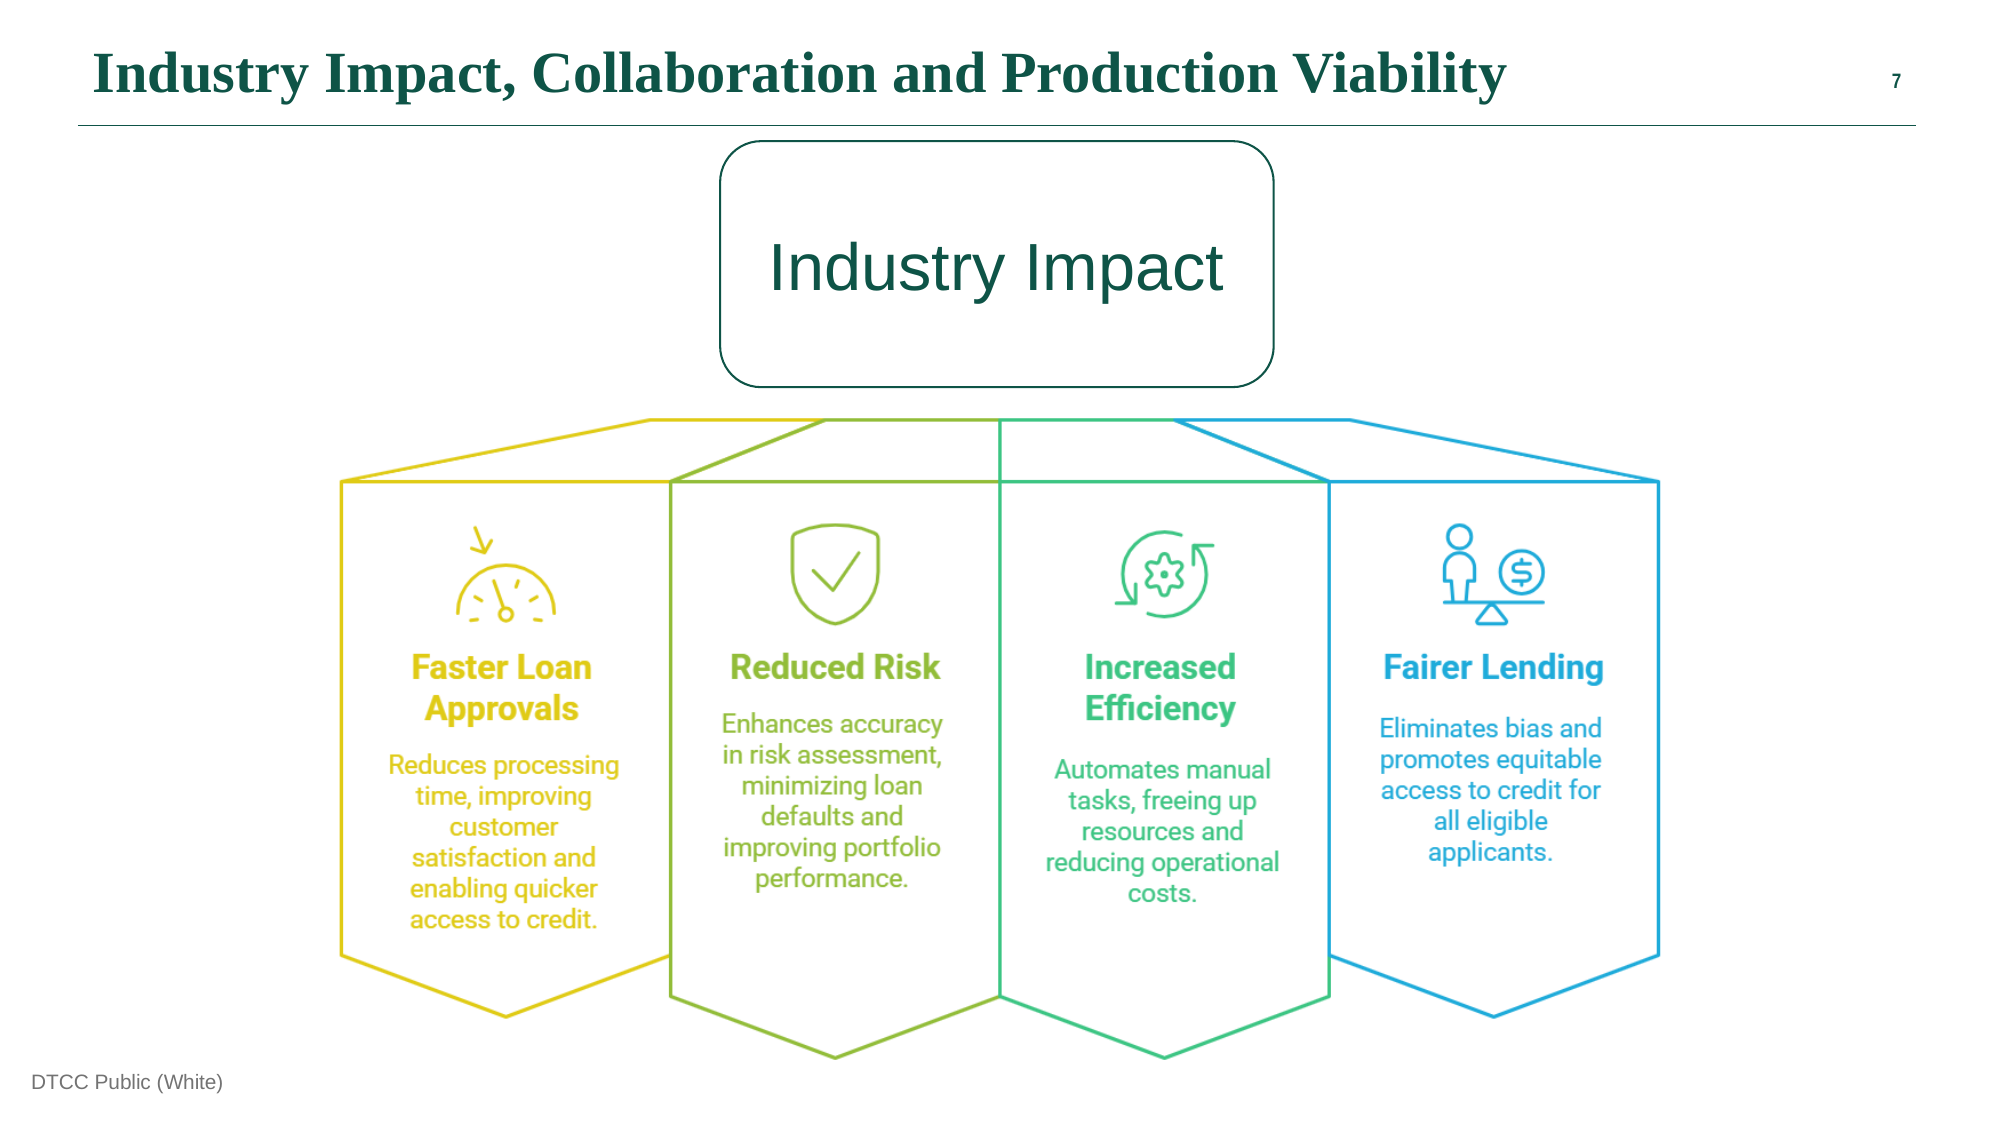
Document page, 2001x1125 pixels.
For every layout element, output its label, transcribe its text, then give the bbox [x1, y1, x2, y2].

text_box Industry Impact [719, 140, 1275, 376]
text_box Industry Impact, Collaboration and Production Viability [77, 126, 1860, 131]
text_box Industry Impact, Collaboration and Production Viability [77, 34, 1860, 124]
picture [277, 376, 1722, 1068]
